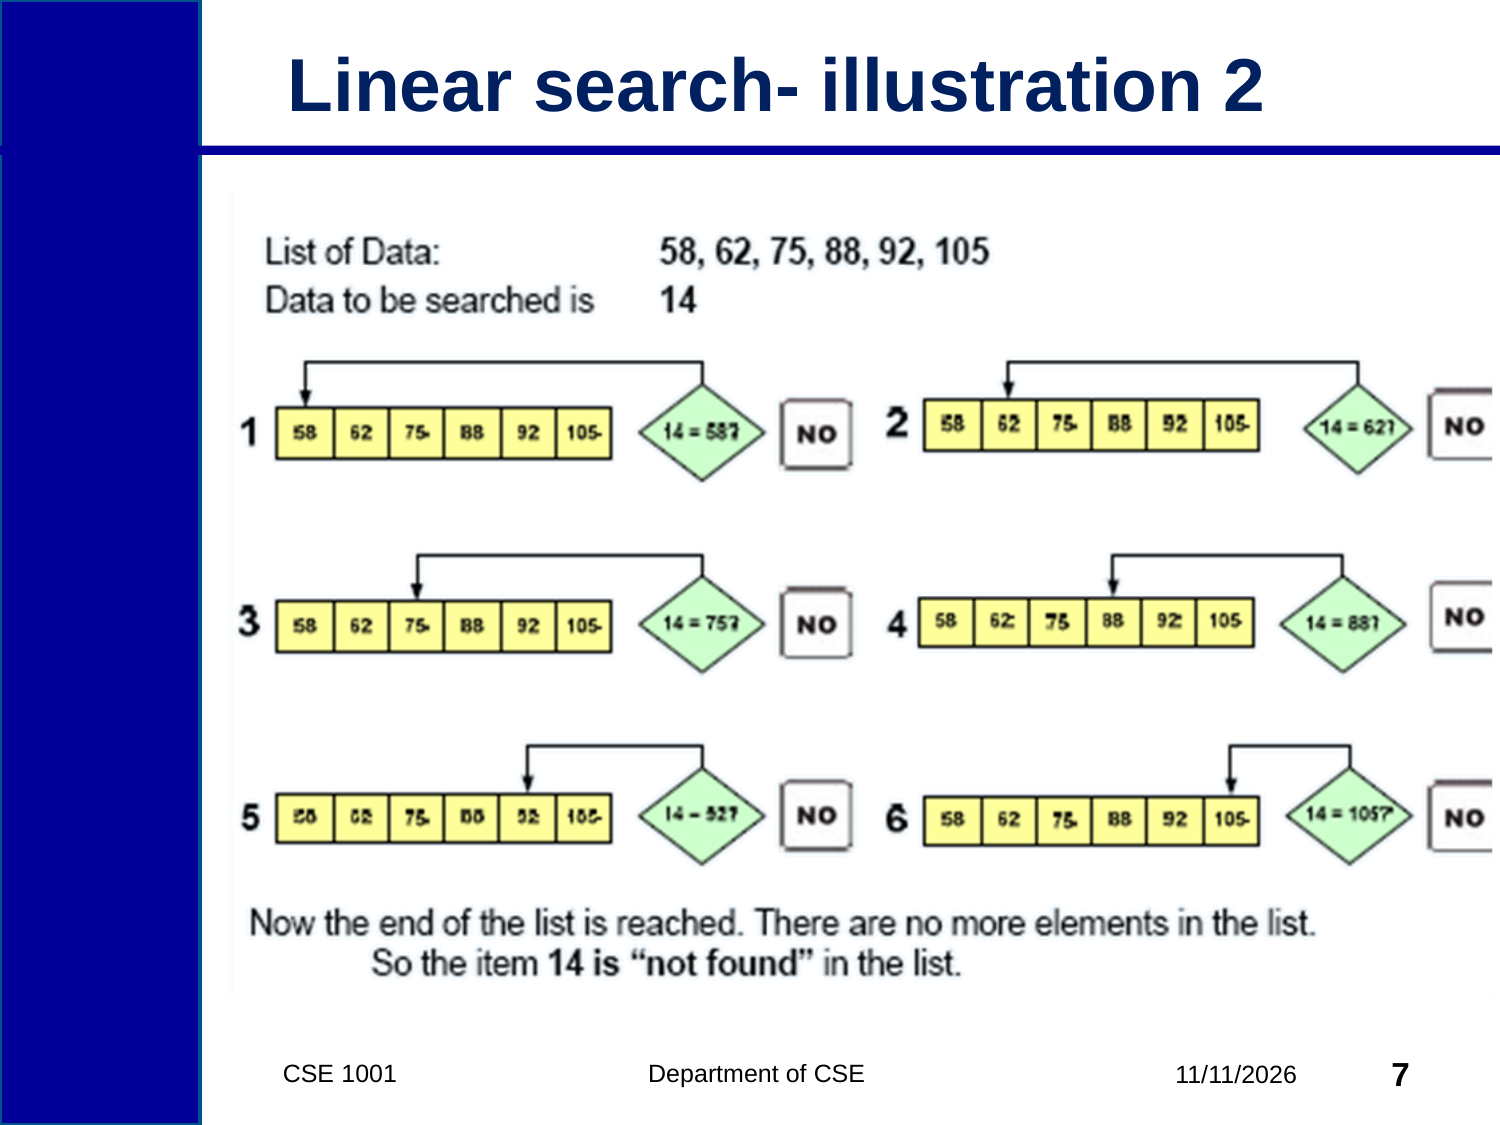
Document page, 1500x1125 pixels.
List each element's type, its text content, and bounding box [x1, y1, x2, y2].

slide_number 7 [1312, 1042, 1425, 1103]
footer CSE 1001 Department of CSE [212, 1042, 938, 1103]
picture [230, 187, 1495, 1001]
title Linear search- illustration 2 [200, 24, 1375, 138]
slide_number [1050, 1043, 1313, 1104]
